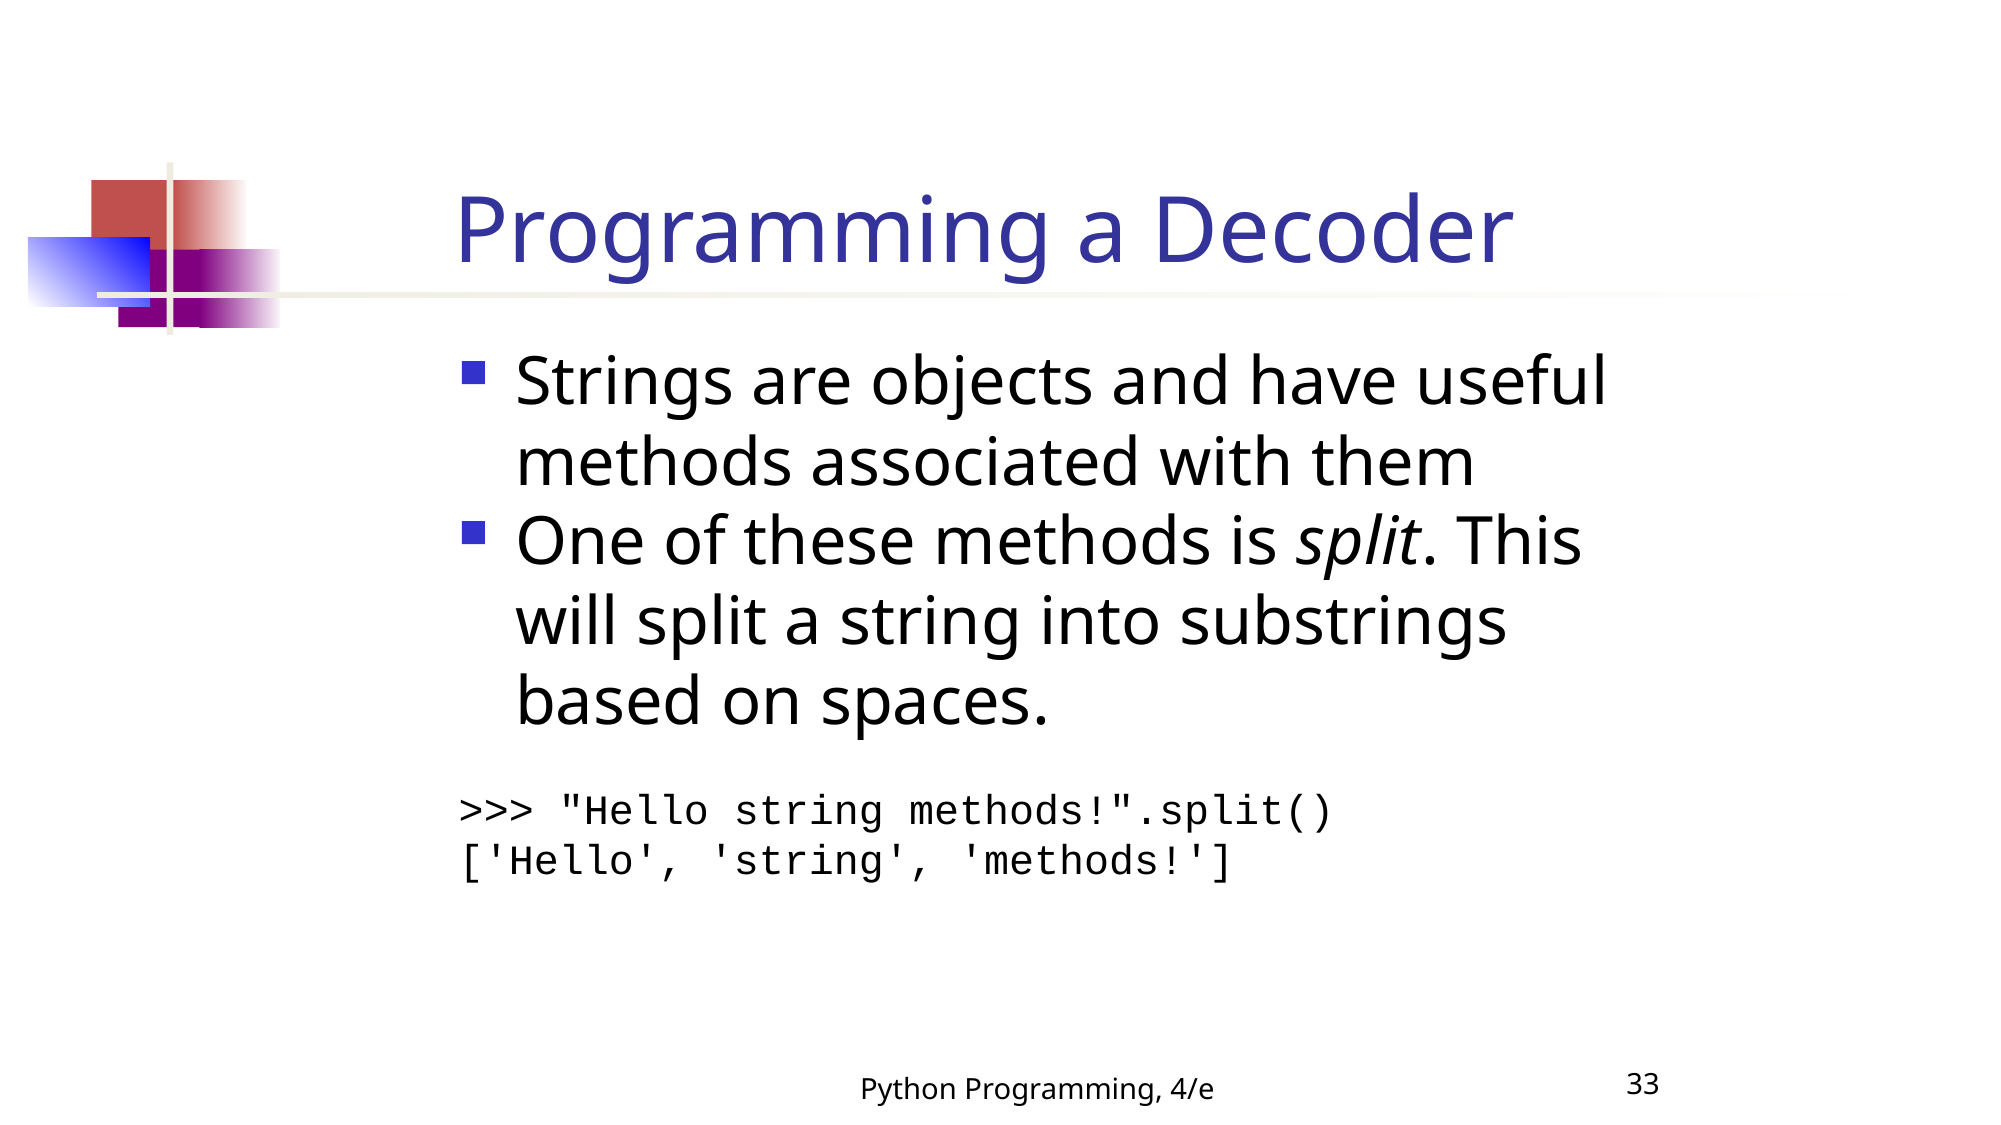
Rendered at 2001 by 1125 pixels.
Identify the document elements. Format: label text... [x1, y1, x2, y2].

text_box Python Programming, 4/e [799, 1037, 1275, 1113]
text_box Programming a Decoder [438, 101, 1717, 289]
text_box 33 [1362, 1037, 1675, 1113]
text_box Strings are objects and have useful methods associated with them One of these methods is split. This will split a string into substrings based on spaces. >>> "Hello string methods!".split() ['Hello', 'string', 'methods!'] [443, 330, 1719, 1006]
